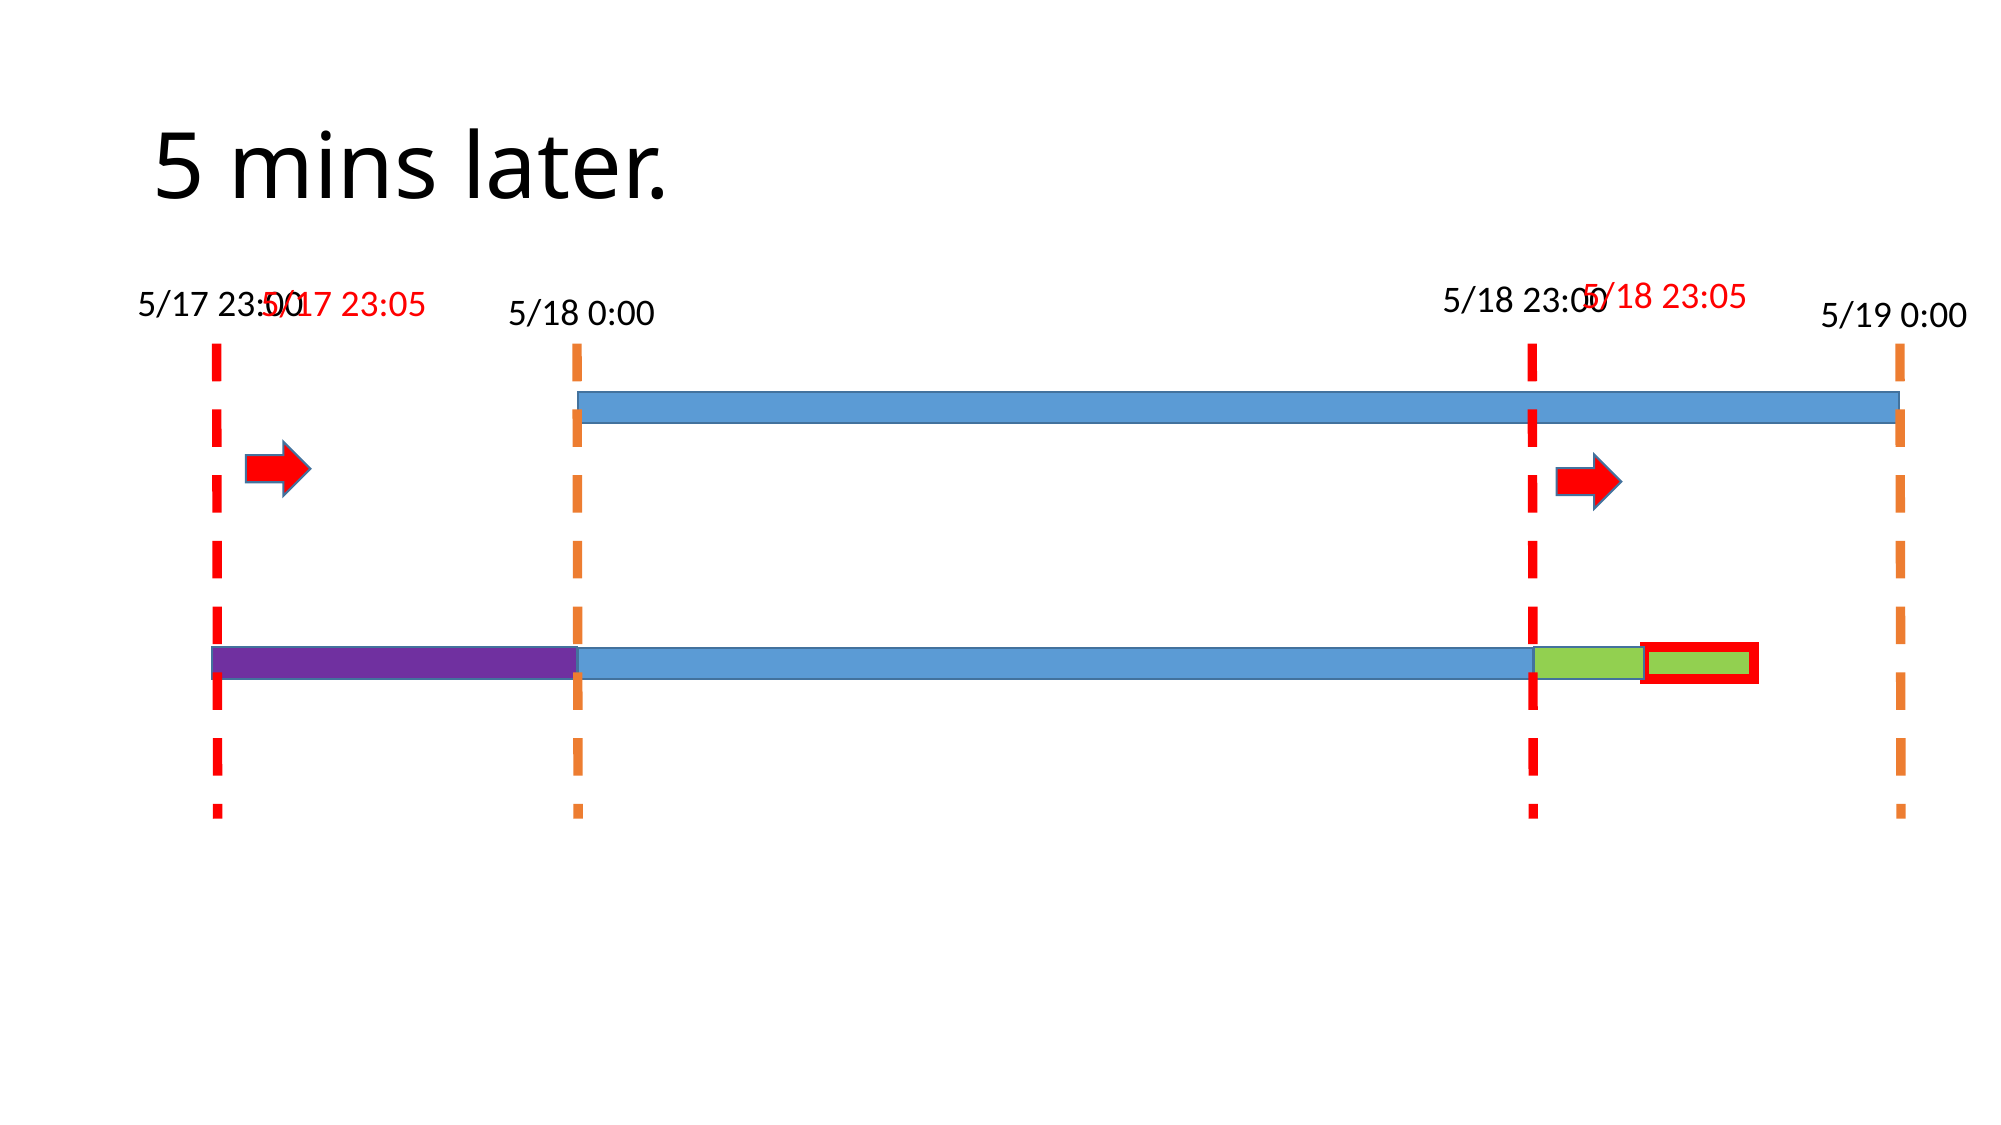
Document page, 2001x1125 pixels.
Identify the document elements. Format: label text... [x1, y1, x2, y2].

text_box [1534, 391, 1899, 424]
text_box 5/19 0:00 [1805, 283, 2000, 343]
text_box 5/17 23:05 [245, 271, 518, 332]
title 5 mins later. [137, 59, 1863, 278]
text_box [1645, 646, 1755, 680]
text_box [1555, 452, 1623, 512]
text_box [579, 647, 1532, 680]
text_box 5/18 0:00 [493, 280, 765, 341]
text_box [218, 646, 576, 680]
text_box 5/17 23:00 [122, 271, 245, 332]
text_box [1534, 646, 1645, 680]
text_box [211, 646, 216, 680]
text_box [579, 391, 1532, 424]
text_box [244, 439, 312, 499]
text_box 5/18 23:00 [1427, 267, 1700, 327]
text_box 5/18 23:05 [1566, 263, 1839, 324]
